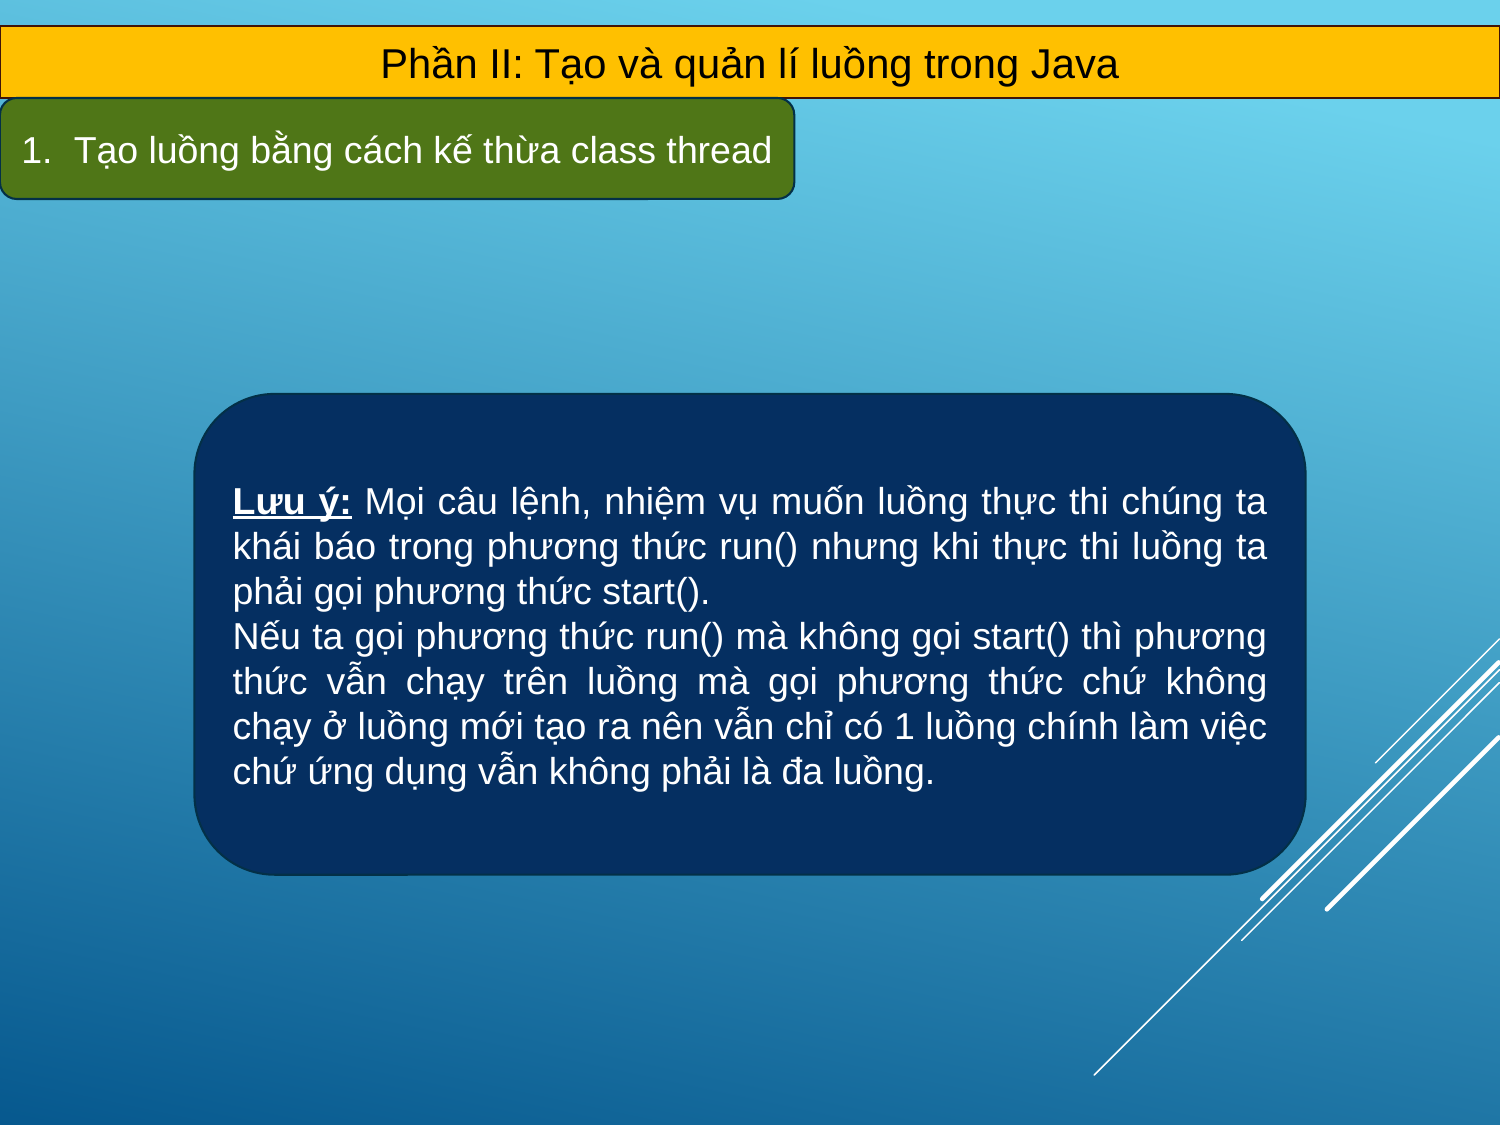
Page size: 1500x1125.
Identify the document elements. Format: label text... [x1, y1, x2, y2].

text_box Phần II: Tạo và quản lí luồng trong Java [0, 25, 1500, 99]
text_box Lưu ý: Mọi câu lệnh, nhiệm vụ muốn luồng thực thi chúng ta khái báo trong phương thức run() nhưng khi thực thi luồng ta phải gọi phương thức start(). Nếu ta gọi phương thức run() mà không gọi start() thì phương thức vẫn chạy trên luồng mà gọi phương thức chứ không chạy ở luồng mới tạo ra nên vẫn chỉ có 1 luồng chính làm việc chứ ứng dụng vẫn không phải là đa luồng. [193, 392, 1307, 876]
text_box 1. Tạo luồng bằng cách kế thừa class thread [0, 96, 796, 201]
